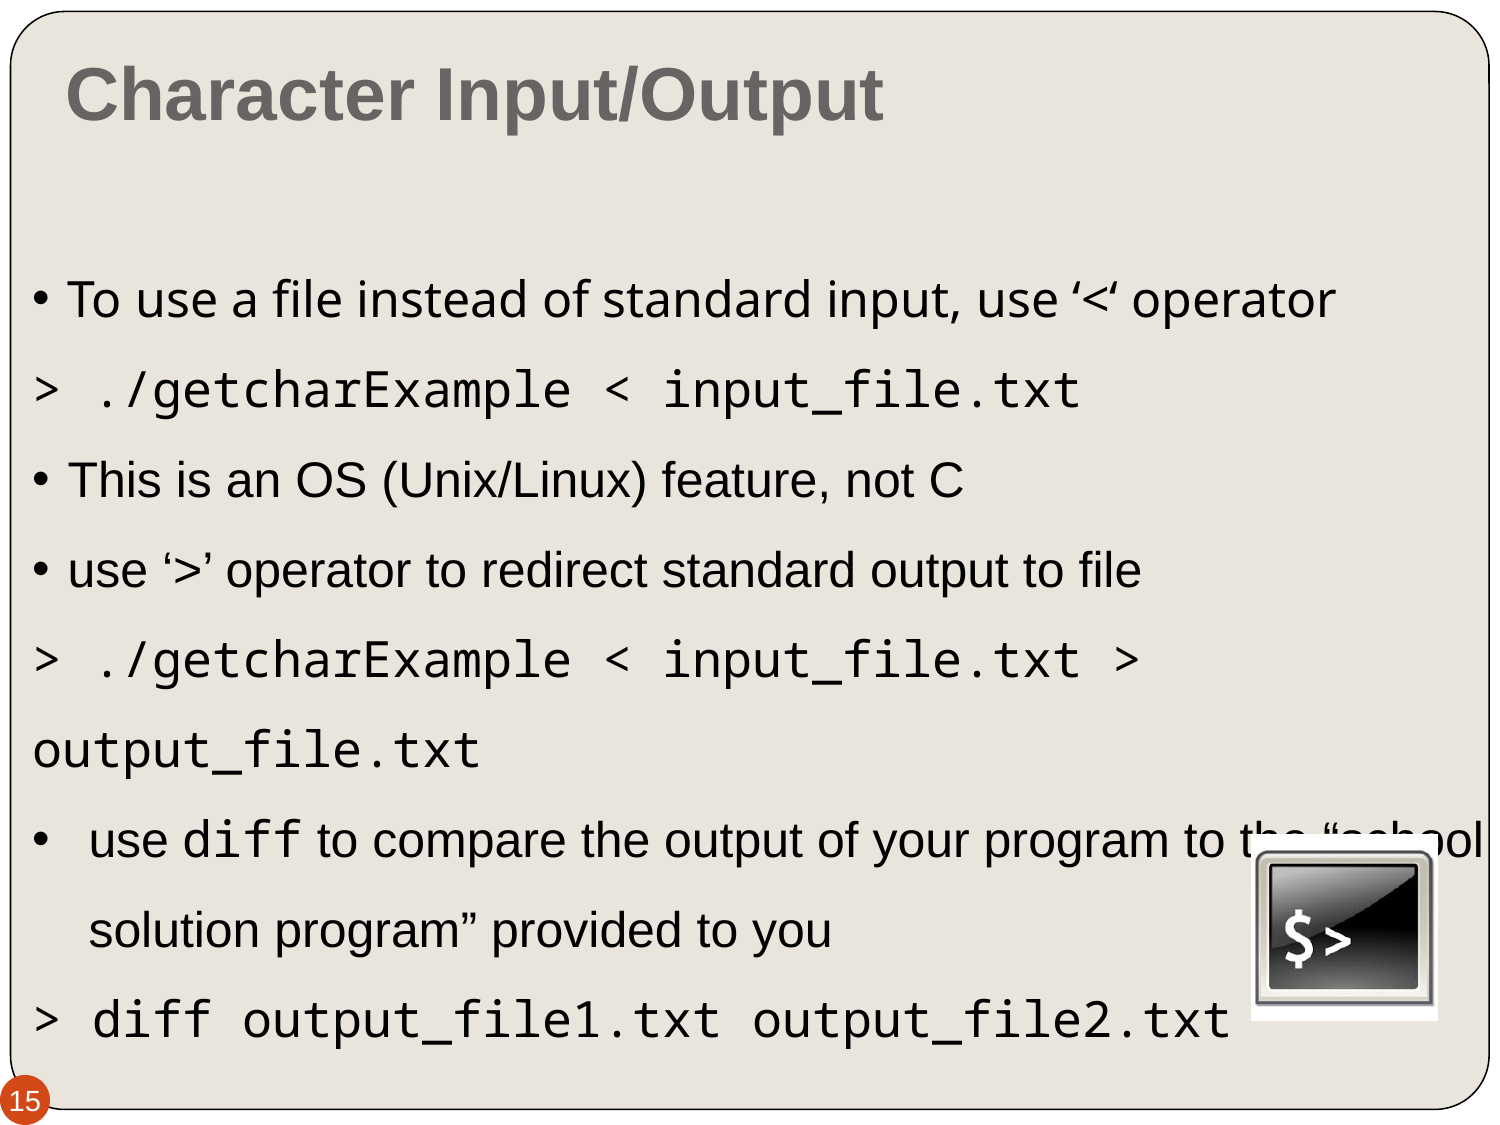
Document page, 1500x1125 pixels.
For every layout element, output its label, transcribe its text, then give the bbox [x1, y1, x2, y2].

title Character Input/Output [50, 45, 1450, 150]
text_box 15 [0, 1074, 51, 1125]
text_box To use a file instead of standard input, use ‘<‘ operator > ./getcharExample < input_file.txt This is an OS (Unix/Linux) feature, not C use ‘>’ operator to redirect standard output to file > ./getcharExample < input_file.txt > output_file.txt use diff to compare the output of your program to the “school solution program” provided to you > diff output_file1.txt output_file2.txt [17, 230, 1500, 962]
picture [1250, 833, 1438, 1021]
